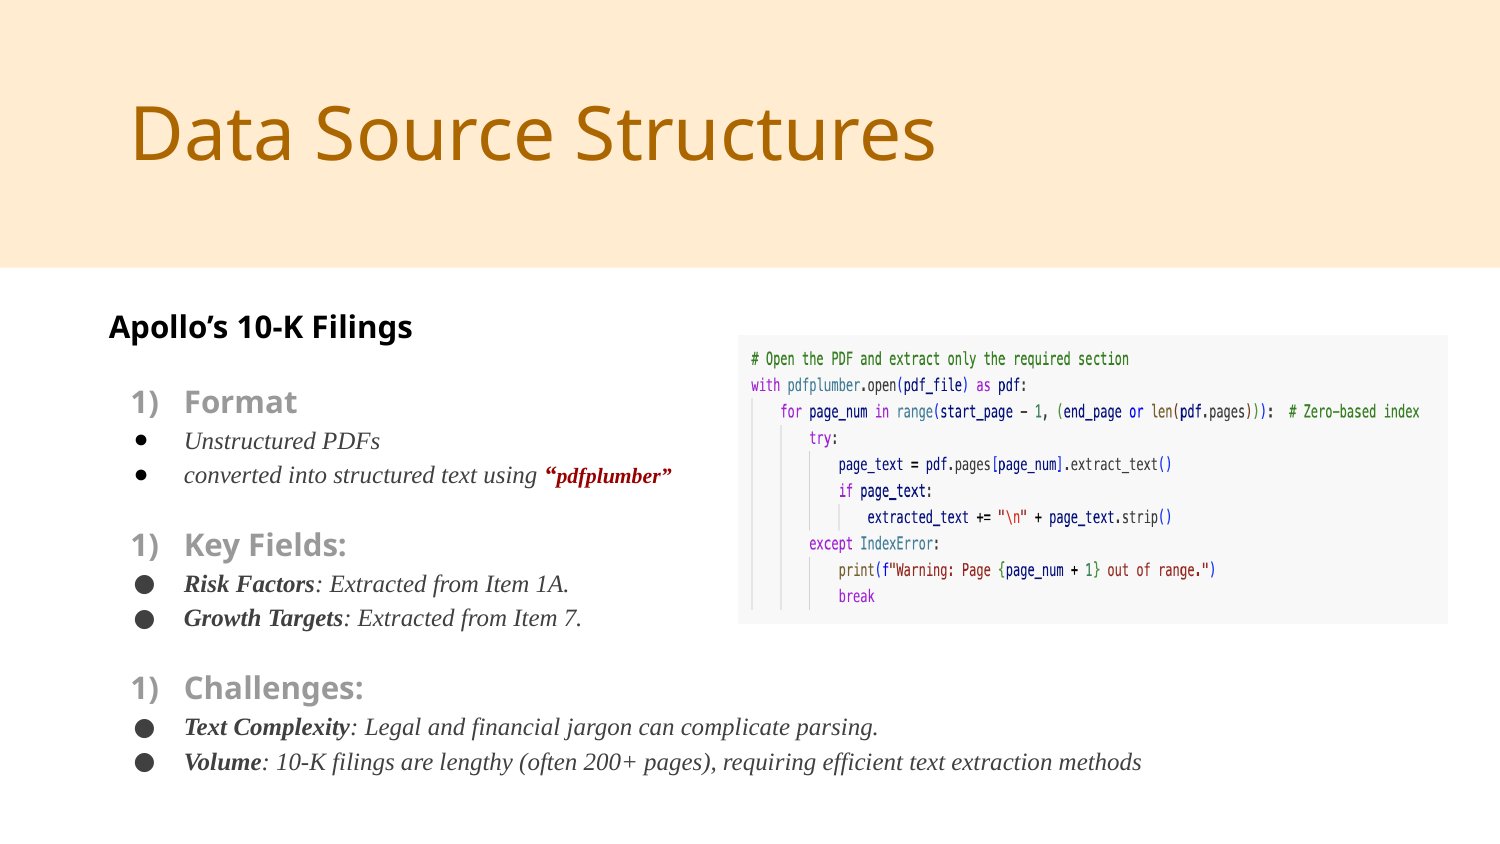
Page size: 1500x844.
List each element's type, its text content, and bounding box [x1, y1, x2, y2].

picture [738, 334, 1448, 624]
subtitle Data Source Structures [129, 85, 1104, 268]
list Apollo’s 10-K Filings Format Unstructured PDFs converted into structured text using “pdfplumber” Key Fields: Risk Factors: Extracted from Item 1A. Growth Targets: Extracted from Item 7. Challenges: Text Complexity: Legal and financial jargon can complicate parsing. Volume: 10-K filings are lengthy (often 200+ pages), requiring efficient text extraction methods [93, 292, 1388, 756]
